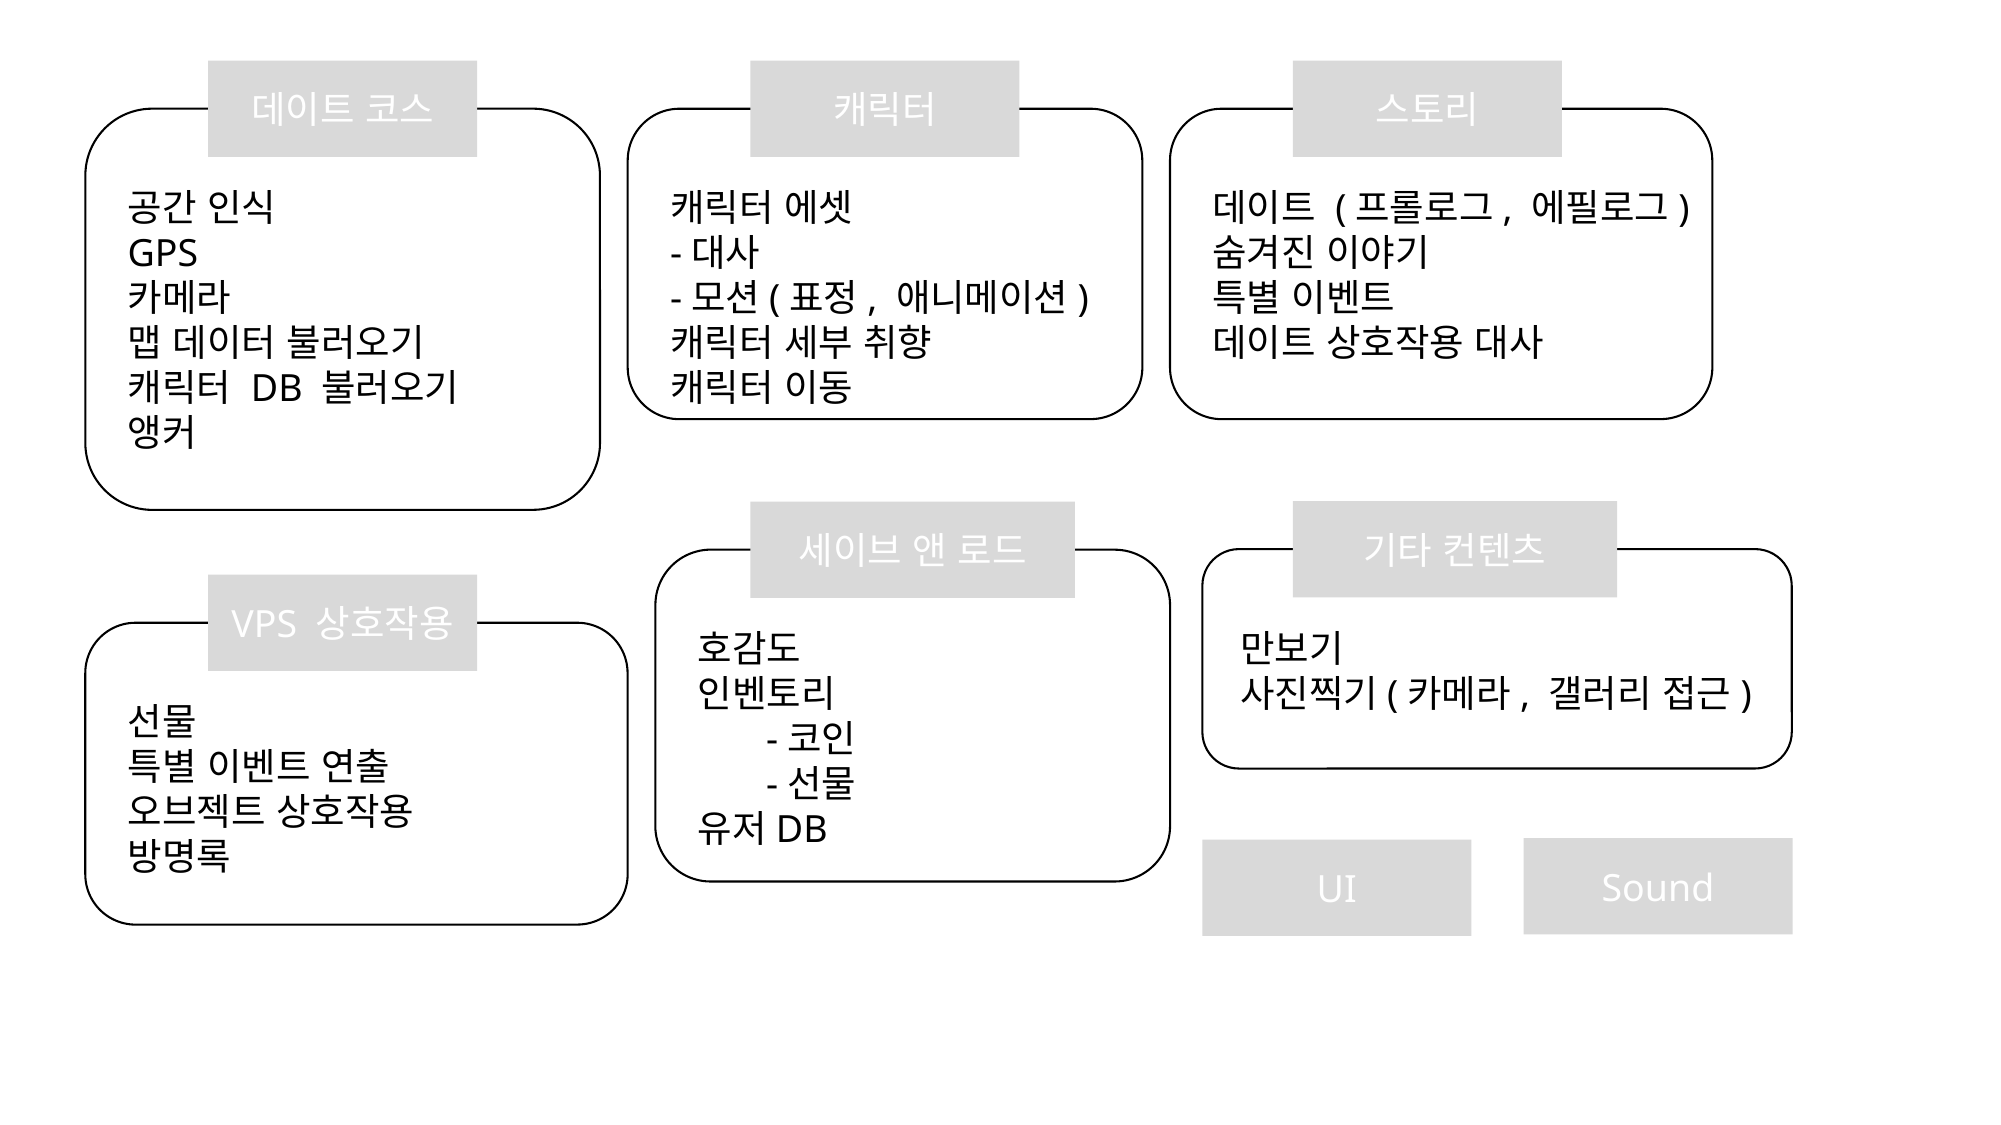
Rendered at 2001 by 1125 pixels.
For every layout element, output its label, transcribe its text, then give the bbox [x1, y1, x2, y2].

text_box [84, 107, 602, 511]
text_box [626, 107, 1144, 415]
text_box 세이브 앤 로드 [749, 501, 1076, 599]
text_box [654, 548, 1172, 883]
text_box [84, 621, 629, 926]
text_box [661, 417, 1109, 421]
text_box 선물 특별 이벤트 연출 오브젝트 상호작용 방명록 [113, 690, 628, 886]
text_box [1201, 548, 1793, 770]
text_box [1168, 107, 1714, 421]
text_box 캐릭터 에셋 -대사 -모션(표정, 애니메이션) 캐릭터 세부 취향 캐릭터 이동 [655, 176, 1124, 417]
text_box 호감도 인벤토리 -코인 -선물 유저DB [683, 617, 1152, 858]
text_box 만보기 사진찍기(카메라, 갤러리 접근) [1225, 617, 1778, 722]
text_box 데이트 (프롤로그, 에필로그) 숨겨진 이야기 특별 이벤트 데이트 상호작용 대사 [1197, 176, 1713, 372]
text_box 캐릭터 [749, 59, 1021, 158]
text_box Sound [1522, 837, 1794, 935]
text_box 공간 인식 GPS 카메라 맵 데이터 불러오기 캐릭터 DB 불러오기 앵커 [113, 176, 582, 462]
text_box 데이트 코스 [207, 59, 478, 158]
text_box UI [1201, 838, 1472, 937]
text_box VPS 상호작용 [207, 574, 478, 672]
text_box 기타 컨텐츠 [1292, 500, 1618, 598]
text_box 스토리 [1292, 59, 1563, 158]
